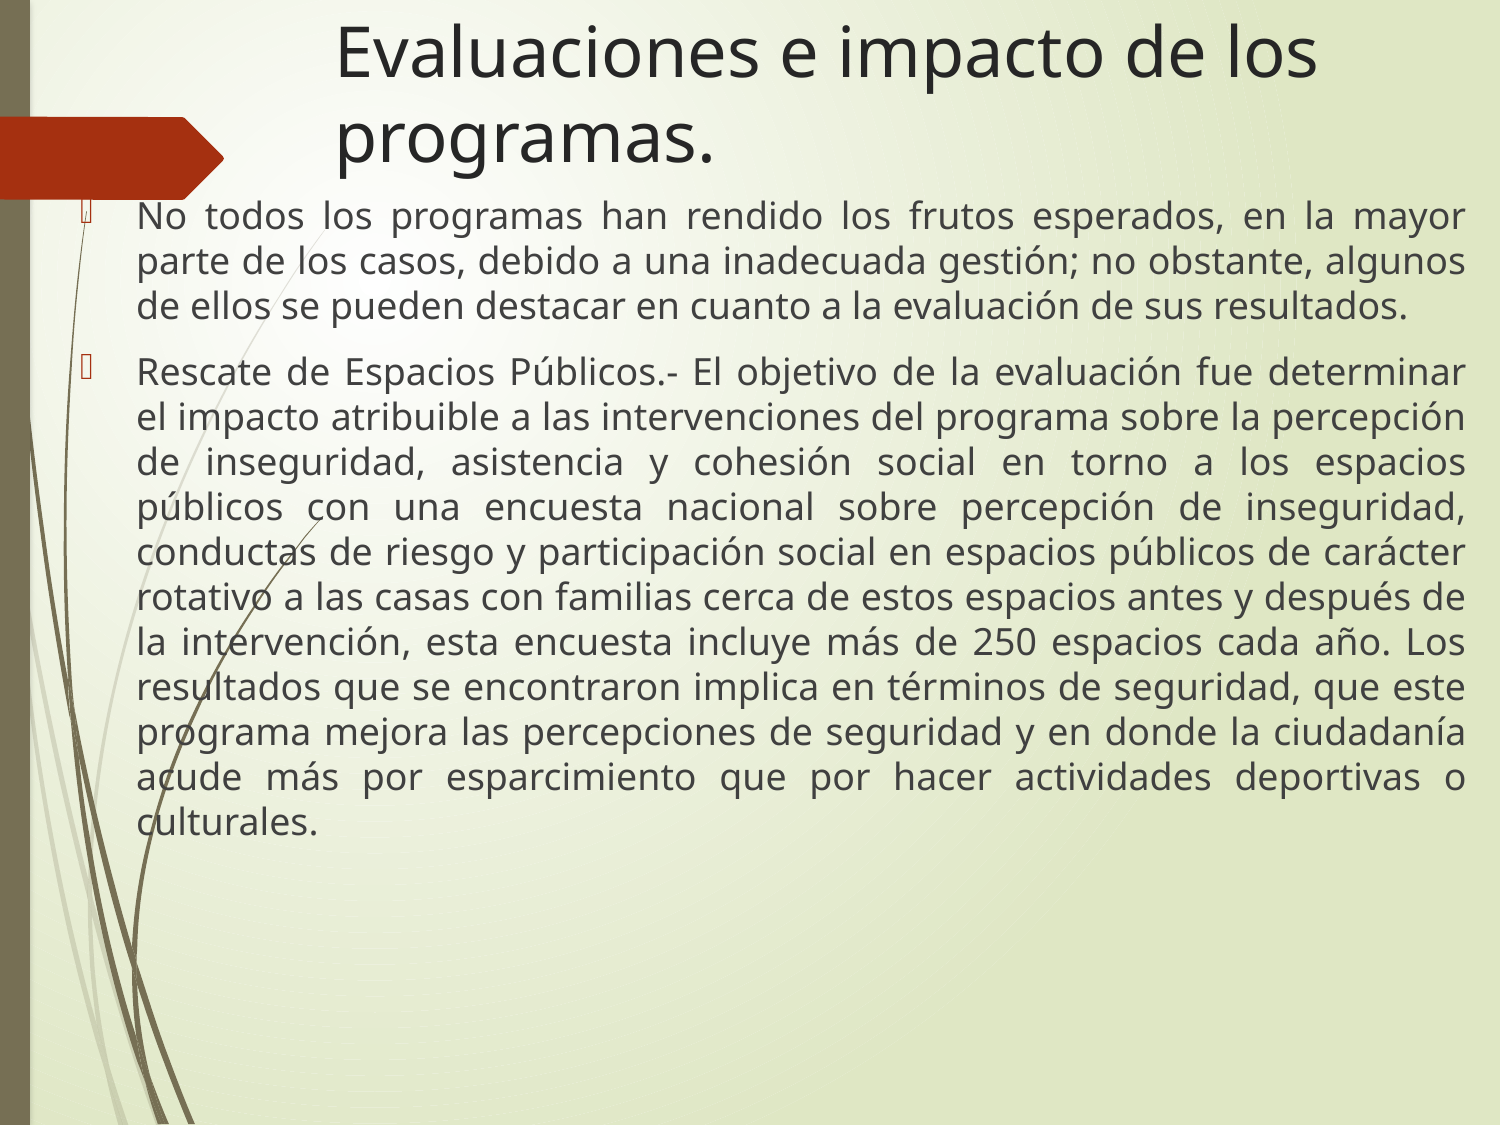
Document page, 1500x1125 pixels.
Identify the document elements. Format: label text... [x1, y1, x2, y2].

list No todos los programas han rendido los frutos esperados, en la mayor parte de los casos, debido a una inadecuada gestión; no obstante, algunos de ellos se pueden destacar en cuanto a la evaluación de sus resultados. Rescate de Espacios Públicos.- El objetivo de la evaluación fue determinar el impacto atribuible a las intervenciones del programa sobre la percepción de inseguridad, asistencia y cohesión social en torno a los espacios públicos con una encuesta nacional sobre percepción de inseguridad, conductas de riesgo y participación social en espacios públicos de carácter rotativo a las casas con familias cerca de estos espacios antes y después de la intervención, esta encuesta incluye más de 250 espacios cada año. Los resultados que se encontraron implica en términos de seguridad, que este programa mejora las percepciones de seguridad y en donde la ciudadanía acude más por esparcimiento que por hacer actividades deportivas o culturales. [64, 184, 1483, 970]
title Evaluaciones e impacto de los programas. [319, 0, 1400, 184]
